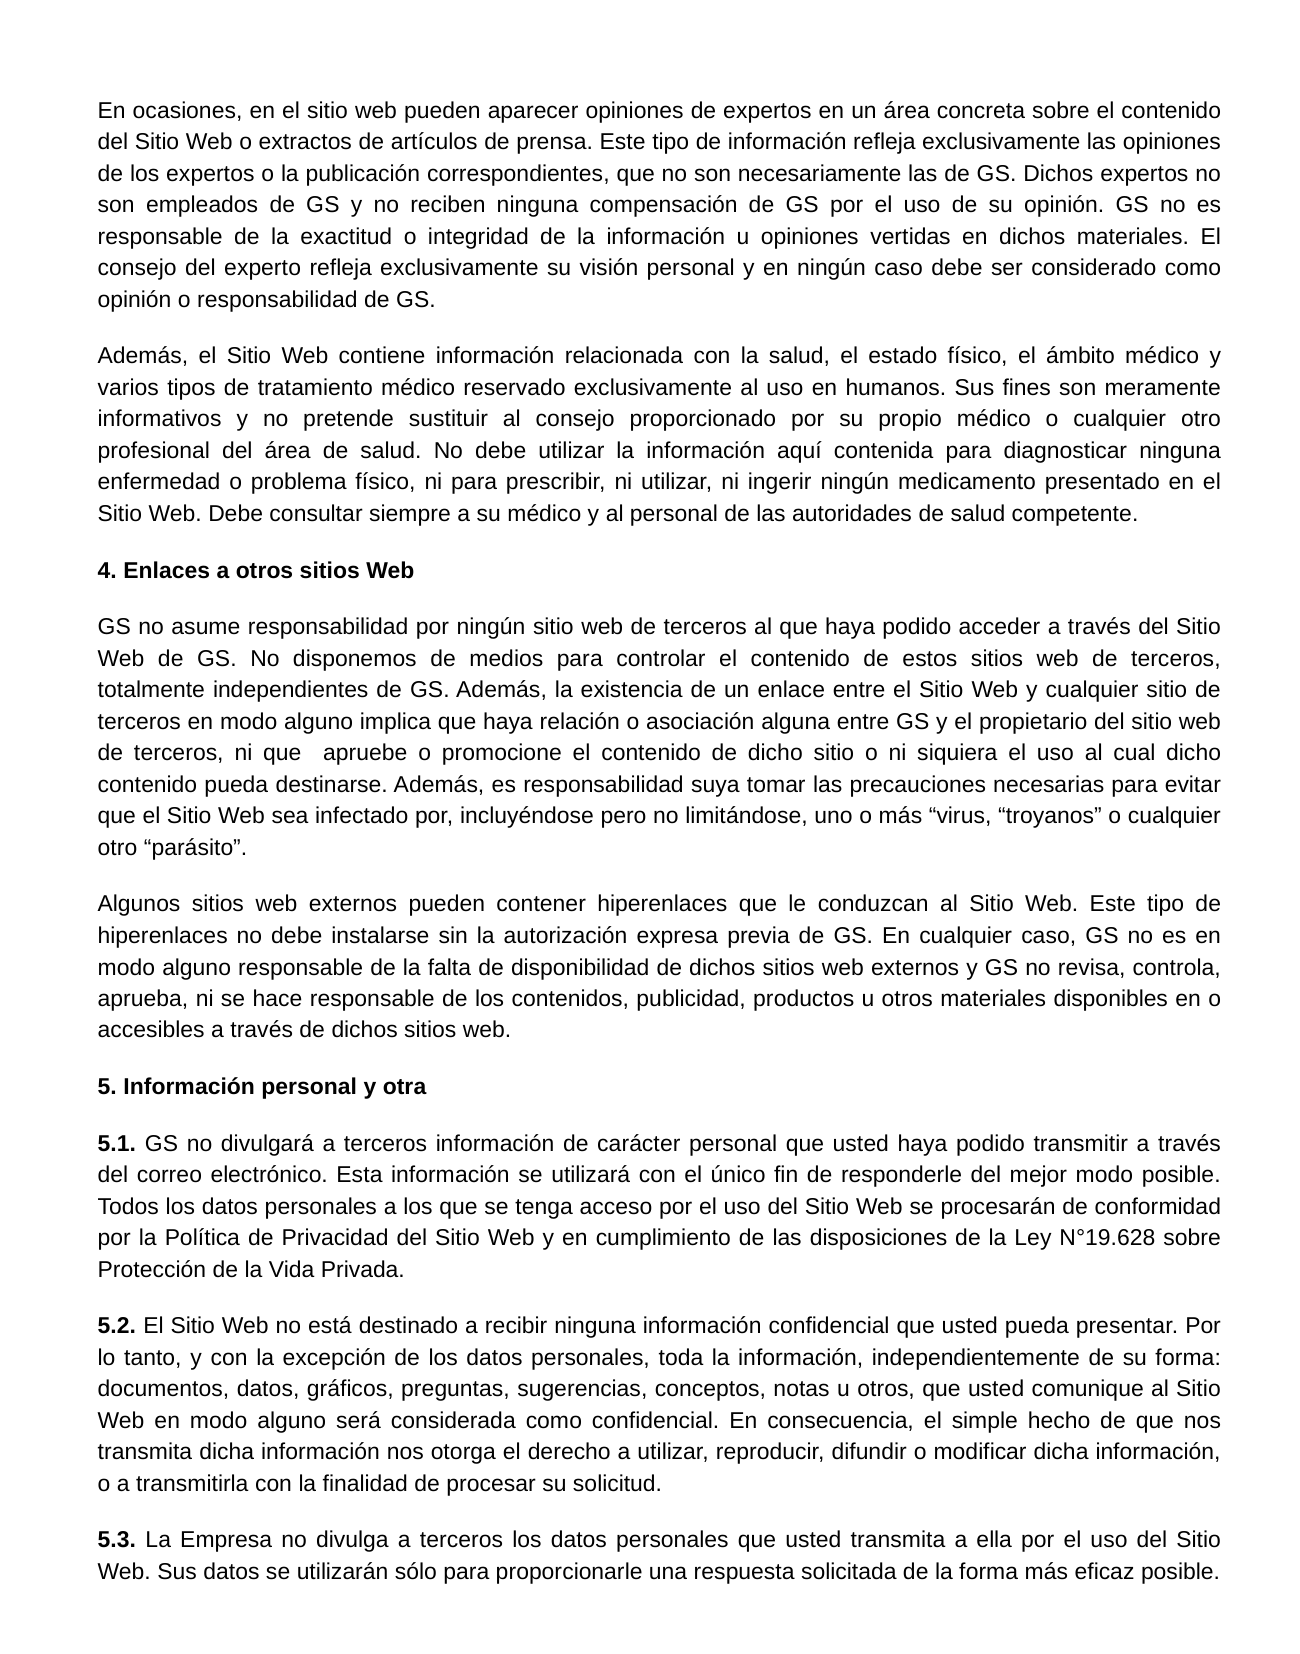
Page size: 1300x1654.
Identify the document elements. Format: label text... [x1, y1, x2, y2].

text_box En ocasiones, en el sitio web pueden aparecer opiniones de expertos en un área concreta sobre el contenido del Sitio Web o extractos de artículos de prensa. Este tipo de información refleja exclusivamente las opiniones de los expertos o la publicación correspondientes, que no son necesariamente las de GS. Dichos expertos no son empleados de GS y no reciben ninguna compensación de GS por el uso de su opinión. GS no es responsable de la exactitud o integridad de la información u opiniones vertidas en dichos materiales. El consejo del experto refleja exclusivamente su visión personal y en ningún caso debe ser considerado como opinión o responsabilidad de GS. Además, el Sitio Web contiene información relacionada con la salud, el estado físico, el ámbito médico y varios tipos de tratamiento médico reservado exclusivamente al uso en humanos. Sus fines son meramente informativos y no pretende sustituir al consejo proporcionado por su propio médico o cualquier otro profesional del área de salud. No debe utilizar la información aquí contenida para diagnosticar ninguna enfermedad o problema físico, ni para prescribir, ni utilizar, ni ingerir ningún medicamento presentado en el Sitio Web. Debe consultar siempre a su médico y al personal de las autoridades de salud competente. 4. Enlaces a otros sitios Web GS no asume responsabilidad por ningún sitio web de terceros al que haya podido acceder a través del Sitio Web de GS. No disponemos de medios para controlar el contenido de estos sitios web de terceros, totalmente independientes de GS. Además, la existencia de un enlace entre el Sitio Web y cualquier sitio de terceros en modo alguno implica que haya relación o asociación alguna entre GS y el propietario del sitio web de terceros, ni que apruebe o promocione el contenido de dicho sitio o ni siquiera el uso al cual dicho contenido pueda destinarse. Además, es responsabilidad suya tomar las precauciones necesarias para evitar que el Sitio Web sea infectado por, incluyéndose pero no limitándose, uno o más “virus, “troyanos” o cualquier otro “parásito”. Algunos sitios web externos pueden contener hiperenlaces que le conduzcan al Sitio Web. Este tipo de hiperenlaces no debe instalarse sin la autorización expresa previa de GS. En cualquier caso, GS no es en modo alguno responsable de la falta de disponibilidad de dichos sitios web externos y GS no revisa, controla, aprueba, ni se hace responsable de los contenidos, publicidad, productos u otros materiales disponibles en o accesibles a través de dichos sitios web. 5. Información personal y otra 5.1. GS no divulgará a terceros información de carácter personal que usted haya podido transmitir a través del correo electrónico. Esta información se utilizará con el único fin de responderle del mejor modo posible. Todos los datos personales a los que se tenga acceso por el uso del Sitio Web se procesarán de conformidad por la Política de Privacidad del Sitio Web y en cumplimiento de las disposiciones de la Ley N°19.628 sobre Protección de la Vida Privada. 5.2. El Sitio Web no está destinado a recibir ninguna información confidencial que usted pueda presentar. Por lo tanto, y con la excepción de los datos personales, toda la información, independientemente de su forma: documentos, datos, gráficos, preguntas, sugerencias, conceptos, notas u otros, que usted comunique al Sitio Web en modo alguno será considerada como confidencial. En consecuencia, el simple hecho de que nos transmita dicha información nos otorga el derecho a utilizar, reproducir, difundir o modificar dicha información, o a transmitirla con la finalidad de procesar su solicitud. 5.3. La Empresa no divulga a terceros los datos personales que usted transmita a ella por el uso del Sitio Web. Sus datos se utilizarán sólo para proporcionarle una respuesta solicitada de la forma más eficaz posible. [82, 76, 1237, 1599]
